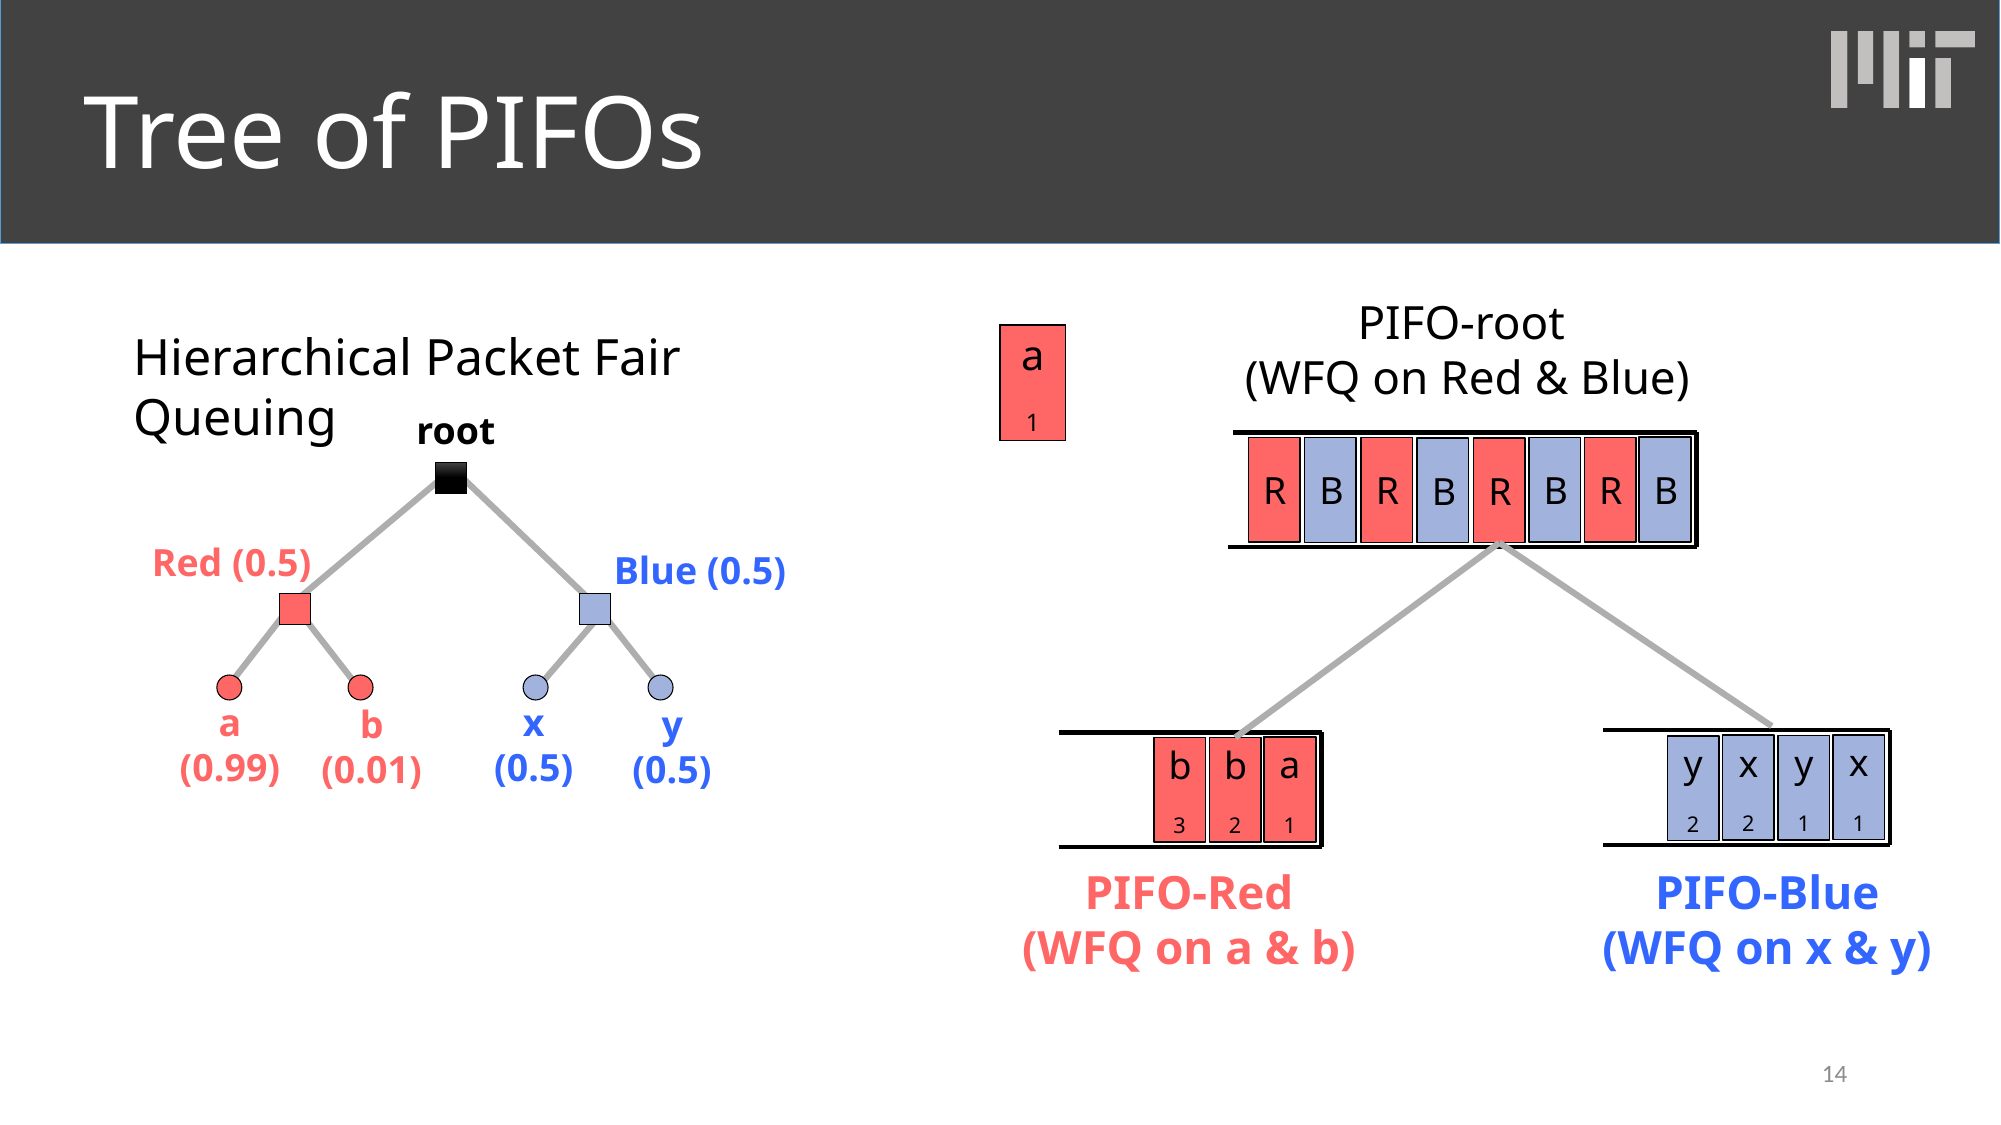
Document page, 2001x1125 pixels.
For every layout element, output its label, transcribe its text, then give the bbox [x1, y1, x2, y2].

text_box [974, 286, 1982, 983]
slide_number 14 [1412, 1042, 1863, 1103]
picture [1831, 31, 1975, 108]
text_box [118, 317, 851, 800]
title Tree of PIFOs [68, 20, 1794, 238]
